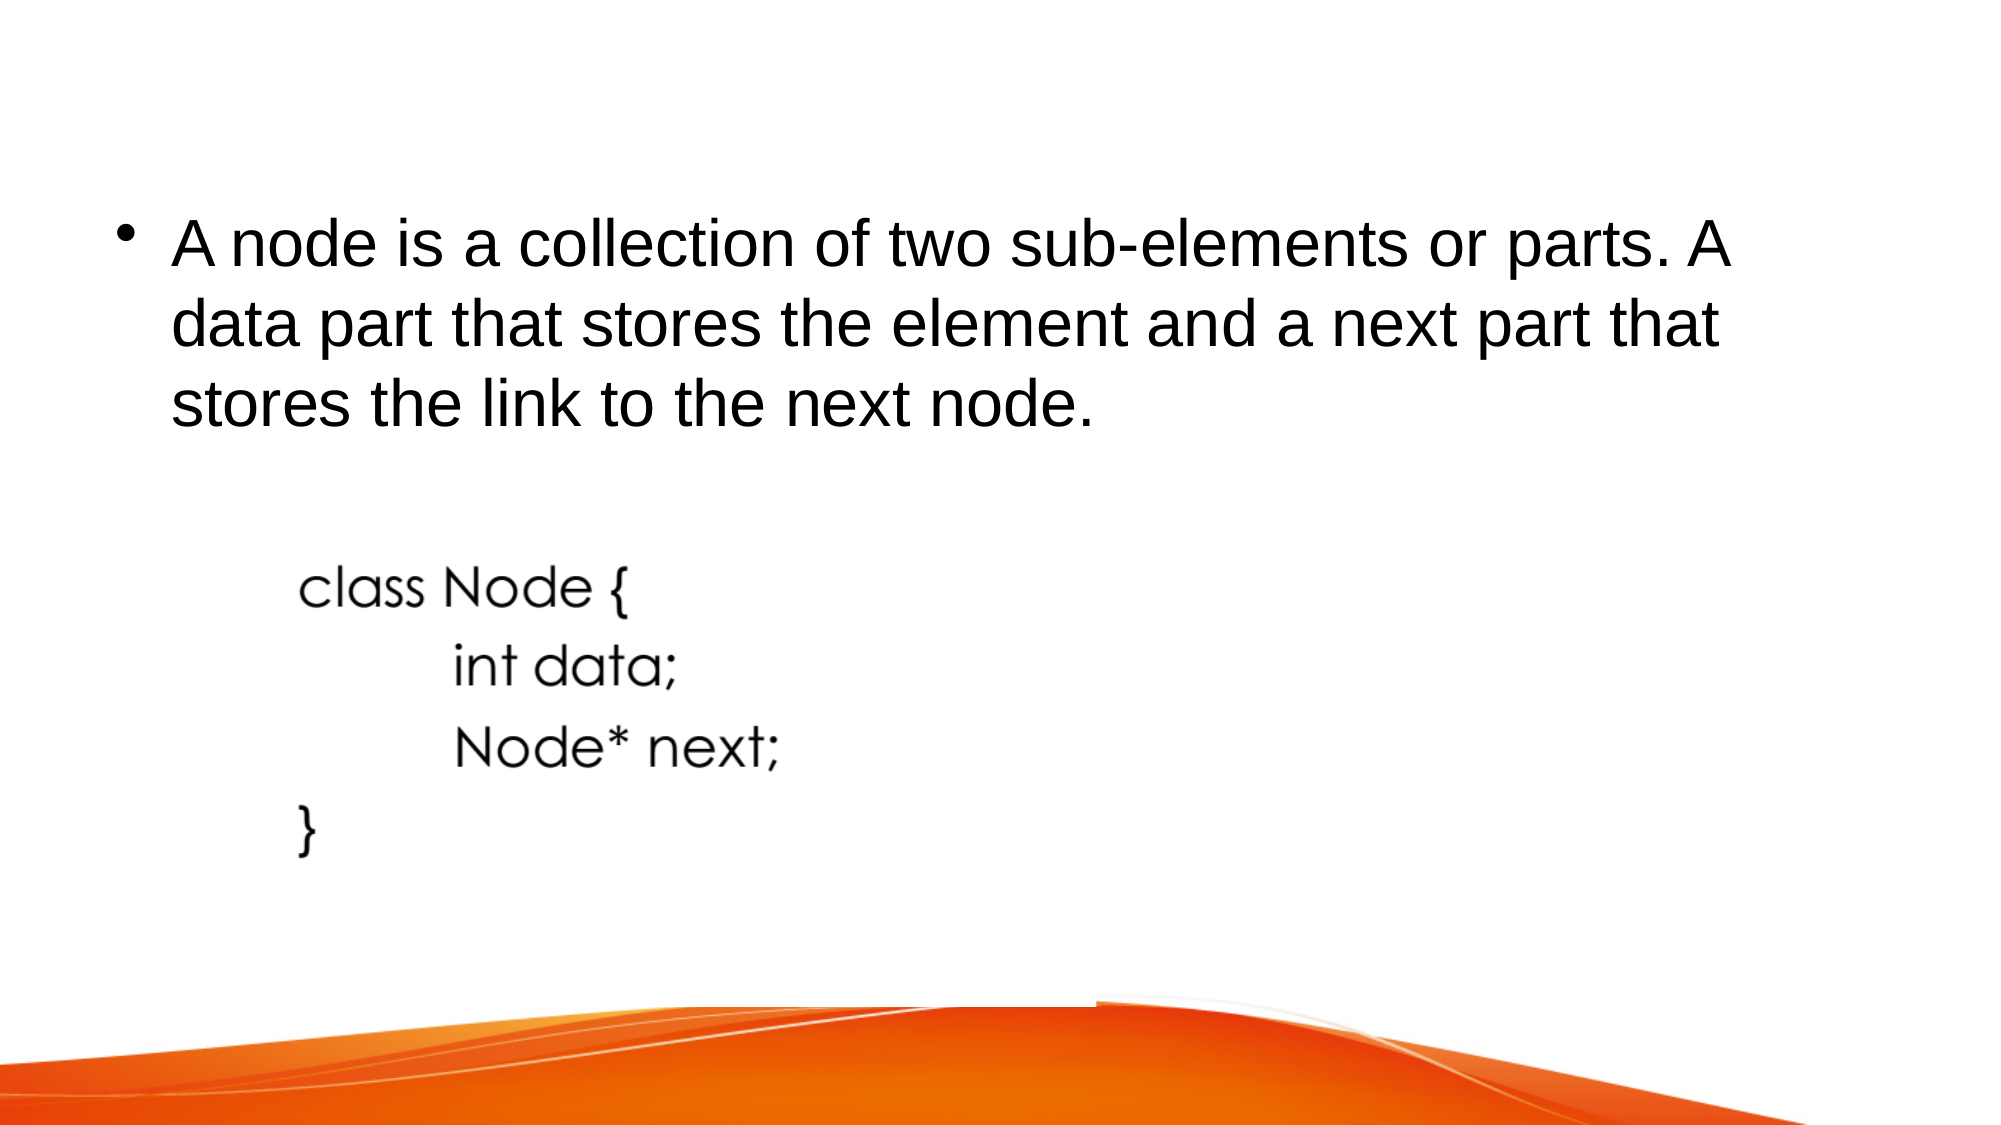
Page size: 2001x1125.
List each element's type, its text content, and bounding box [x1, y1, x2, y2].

picture [0, 0, 2000, 1125]
list A node is a collection of two sub-elements or parts. A data part that stores the element and a next part that stores the link to the next node. [99, 192, 1871, 584]
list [190, 472, 1097, 1007]
